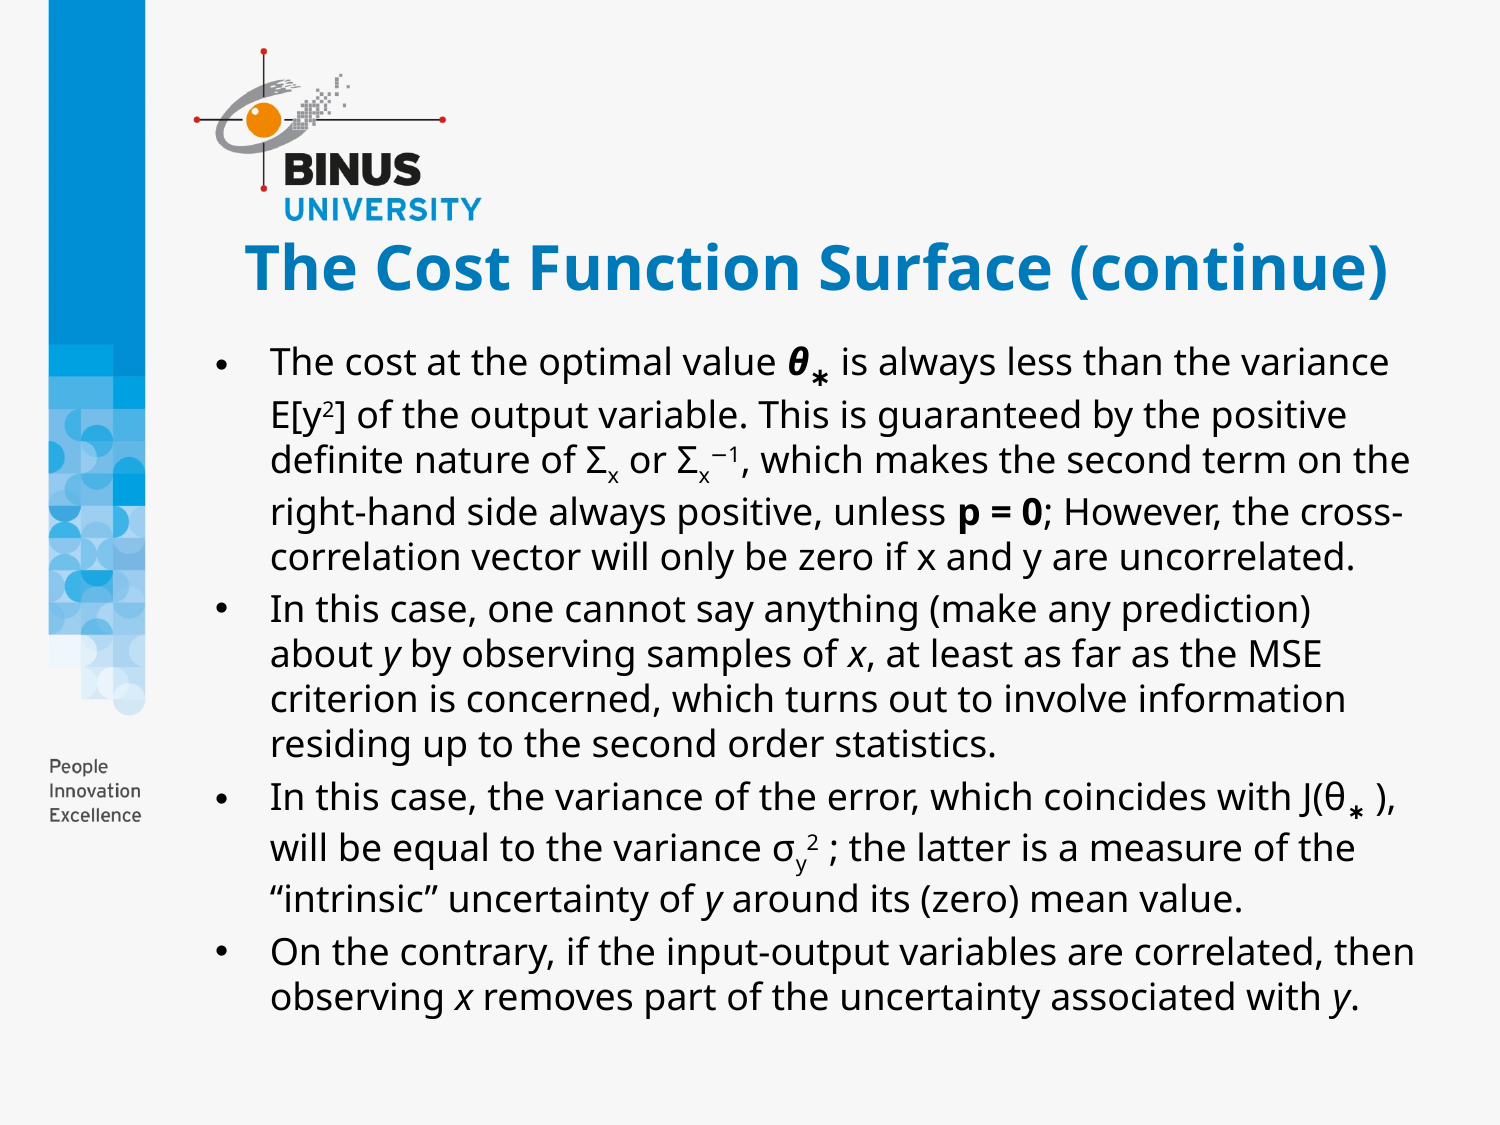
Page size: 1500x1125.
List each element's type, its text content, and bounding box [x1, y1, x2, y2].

picture [0, 0, 1500, 845]
list The cost at the optimal value θ∗ is always less than the variance E[y2] of the output variable. This is guaranteed by the positive definite nature of Σx or Σx−1, which makes the second term on the right-hand side always positive, unless p = 0; However, the cross-correlation vector will only be zero if x and y are uncorrelated. In this case, one cannot say anything (make any prediction) about y by observing samples of x, at least as far as the MSE criterion is concerned, which turns out to involve information residing up to the second order statistics. In this case, the variance of the error, which coincides with J(θ∗ ), will be equal to the variance σy2 ; the latter is a measure of the “intrinsic” uncertainty of y around its (zero) mean value. On the contrary, if the input-output variables are correlated, then observing x removes part of the uncertainty associated with y. [200, 329, 1436, 1062]
title The Cost Function Surface (continue) [200, 200, 1435, 329]
